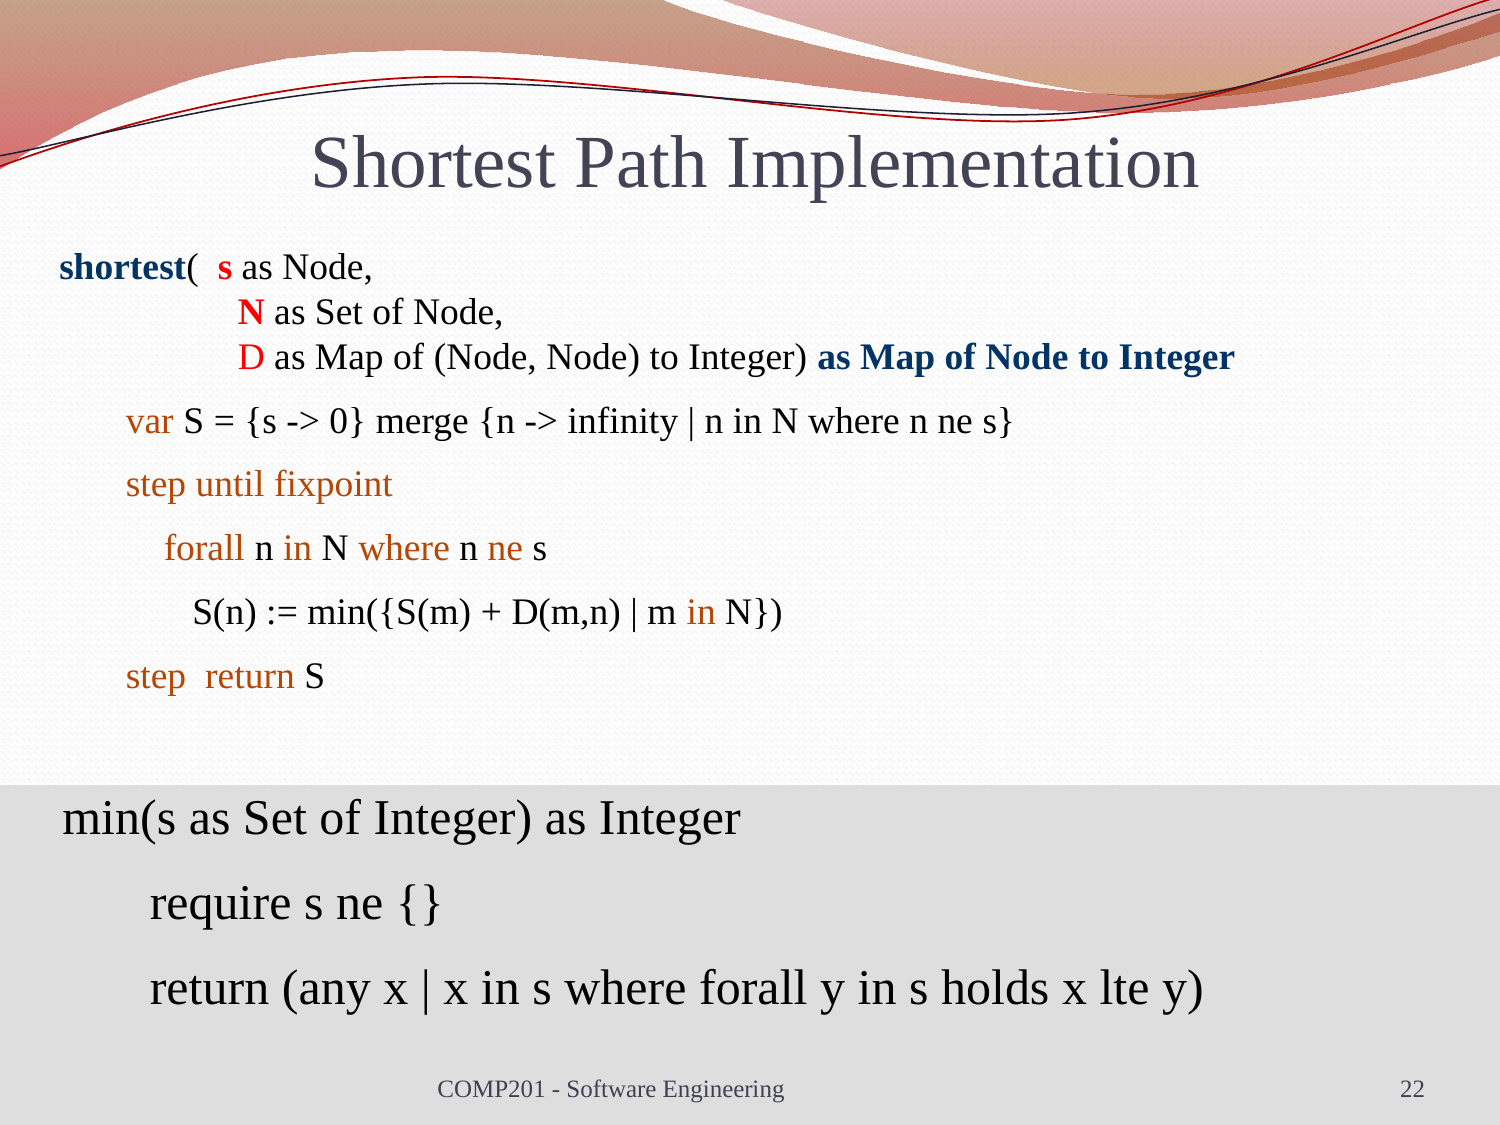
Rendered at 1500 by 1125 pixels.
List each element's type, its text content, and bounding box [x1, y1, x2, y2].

text_box shortest( s as Node, N as Set of Node, D as Map of (Node, Node) to Integer) as Map of Node to Integer var S = {s -> 0} merge {n -> infinity | n in N where n ne s} step until fixpoint forall n in N where n ne s S(n) := min({S(m) + D(m,n) | m in N}) step return S min(s as Set of Integer) as Integer require s ne {} return (any x | x in s where forall y in s holds x lte y) [35, 234, 1473, 1022]
text_box Shortest Path Implementation [70, 105, 1442, 211]
footer COMP201 - Software Engineering [437, 1042, 988, 1103]
slide_number 22 [1299, 1042, 1425, 1103]
text_box [0, 785, 1500, 1125]
